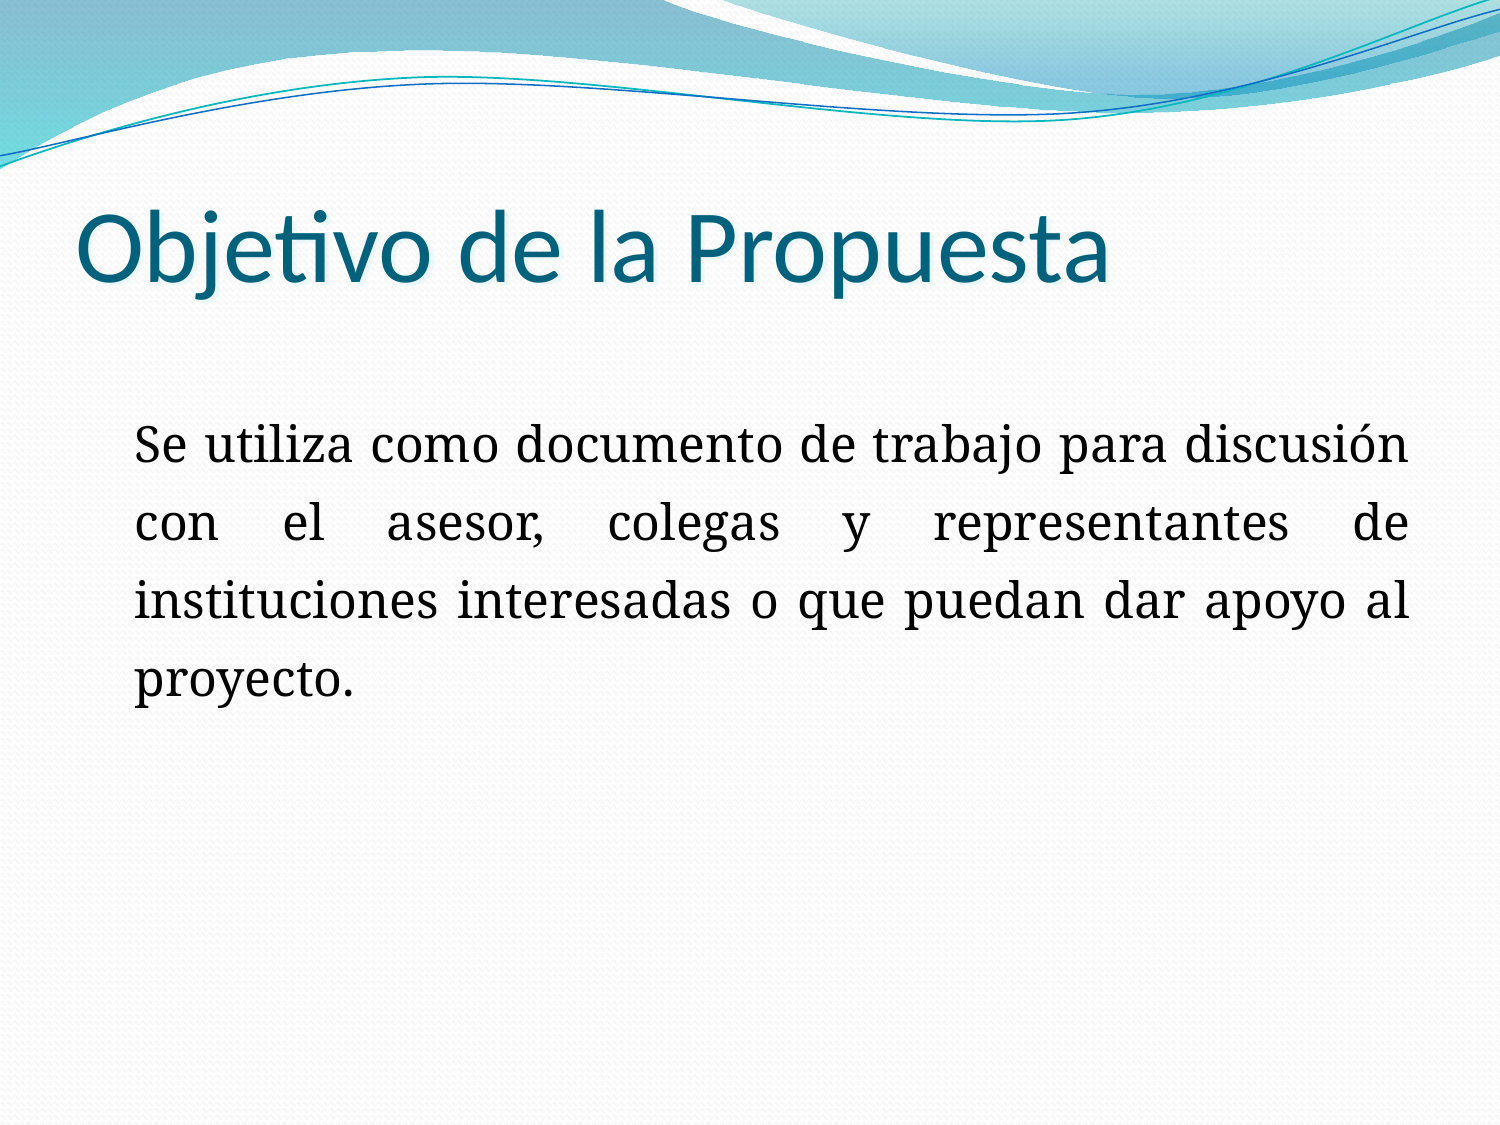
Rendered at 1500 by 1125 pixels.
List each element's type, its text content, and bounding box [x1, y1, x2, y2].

title Objetivo de la Propuesta [75, 107, 1425, 303]
list Se utiliza como documento de trabajo para discusión con el asesor, colegas y representantes de instituciones interesadas o que puedan dar apoyo al proyecto. [75, 317, 1425, 1038]
